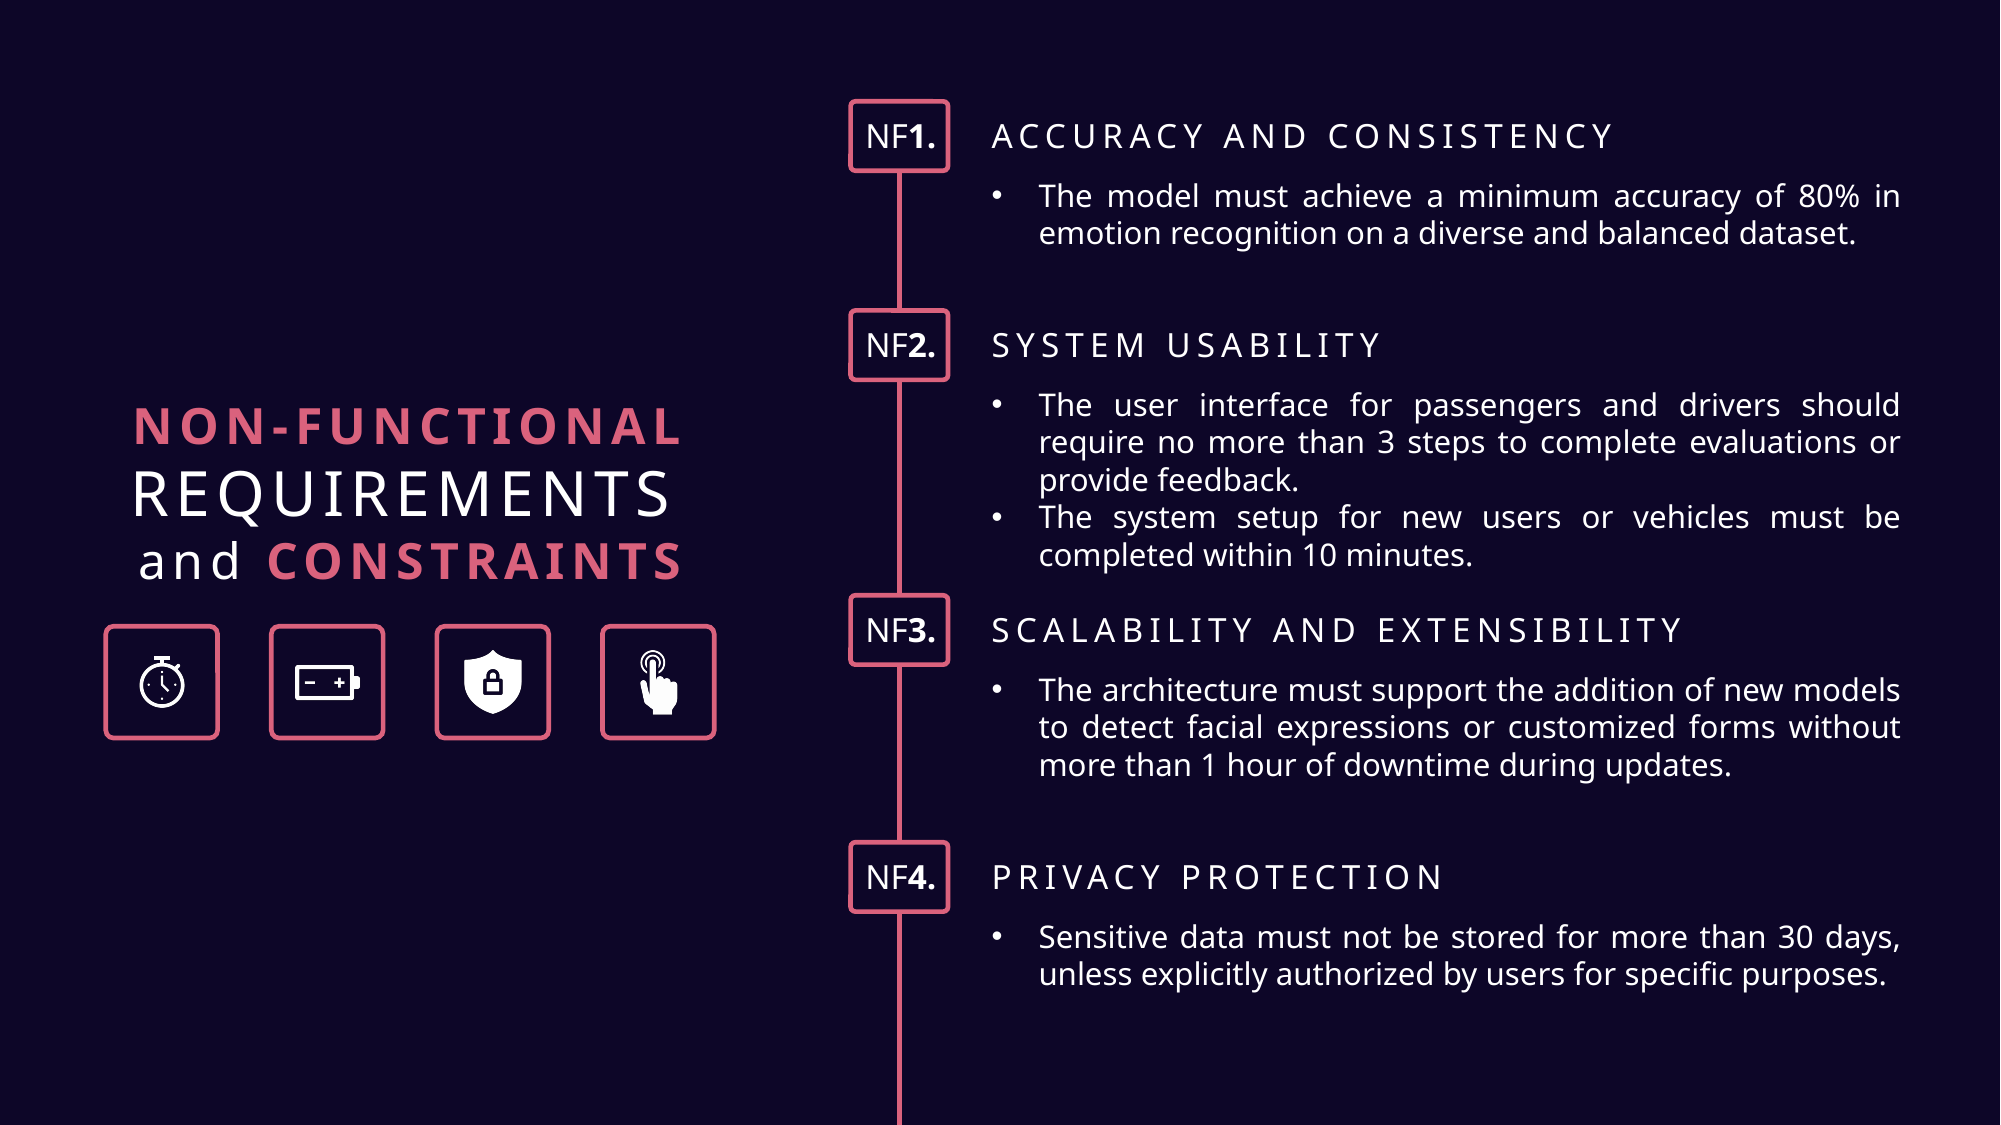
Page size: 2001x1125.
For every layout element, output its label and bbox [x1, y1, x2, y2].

text_box [850, 841, 1918, 1002]
text_box [850, 594, 1918, 792]
text_box [105, 386, 715, 739]
text_box [850, 100, 1918, 261]
text_box [850, 309, 1918, 546]
